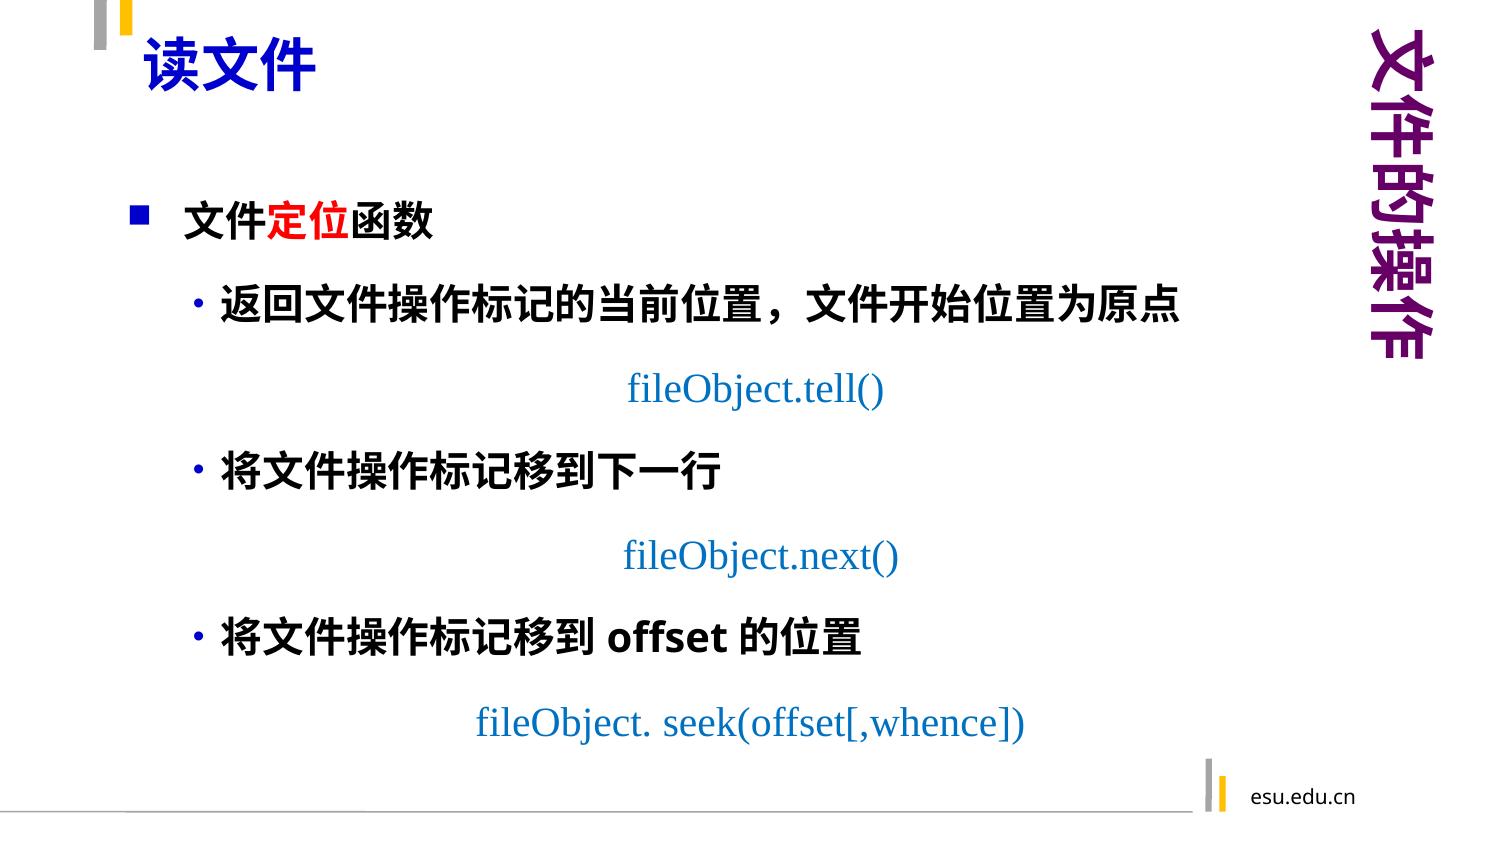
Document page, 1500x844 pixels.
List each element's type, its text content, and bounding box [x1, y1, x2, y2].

text_box 文件的操作 [1340, 12, 1452, 359]
title 读文件 [76, 16, 384, 110]
list 文件定位函数 返回文件操作标记的当前位置，文件开始位置为原点 fileObject.tell() 将文件操作标记移到下一行 fileObject.next() 将文件操作标记移到offset的位置 fileObject. seek(offset[,whence]) [112, 161, 1400, 788]
